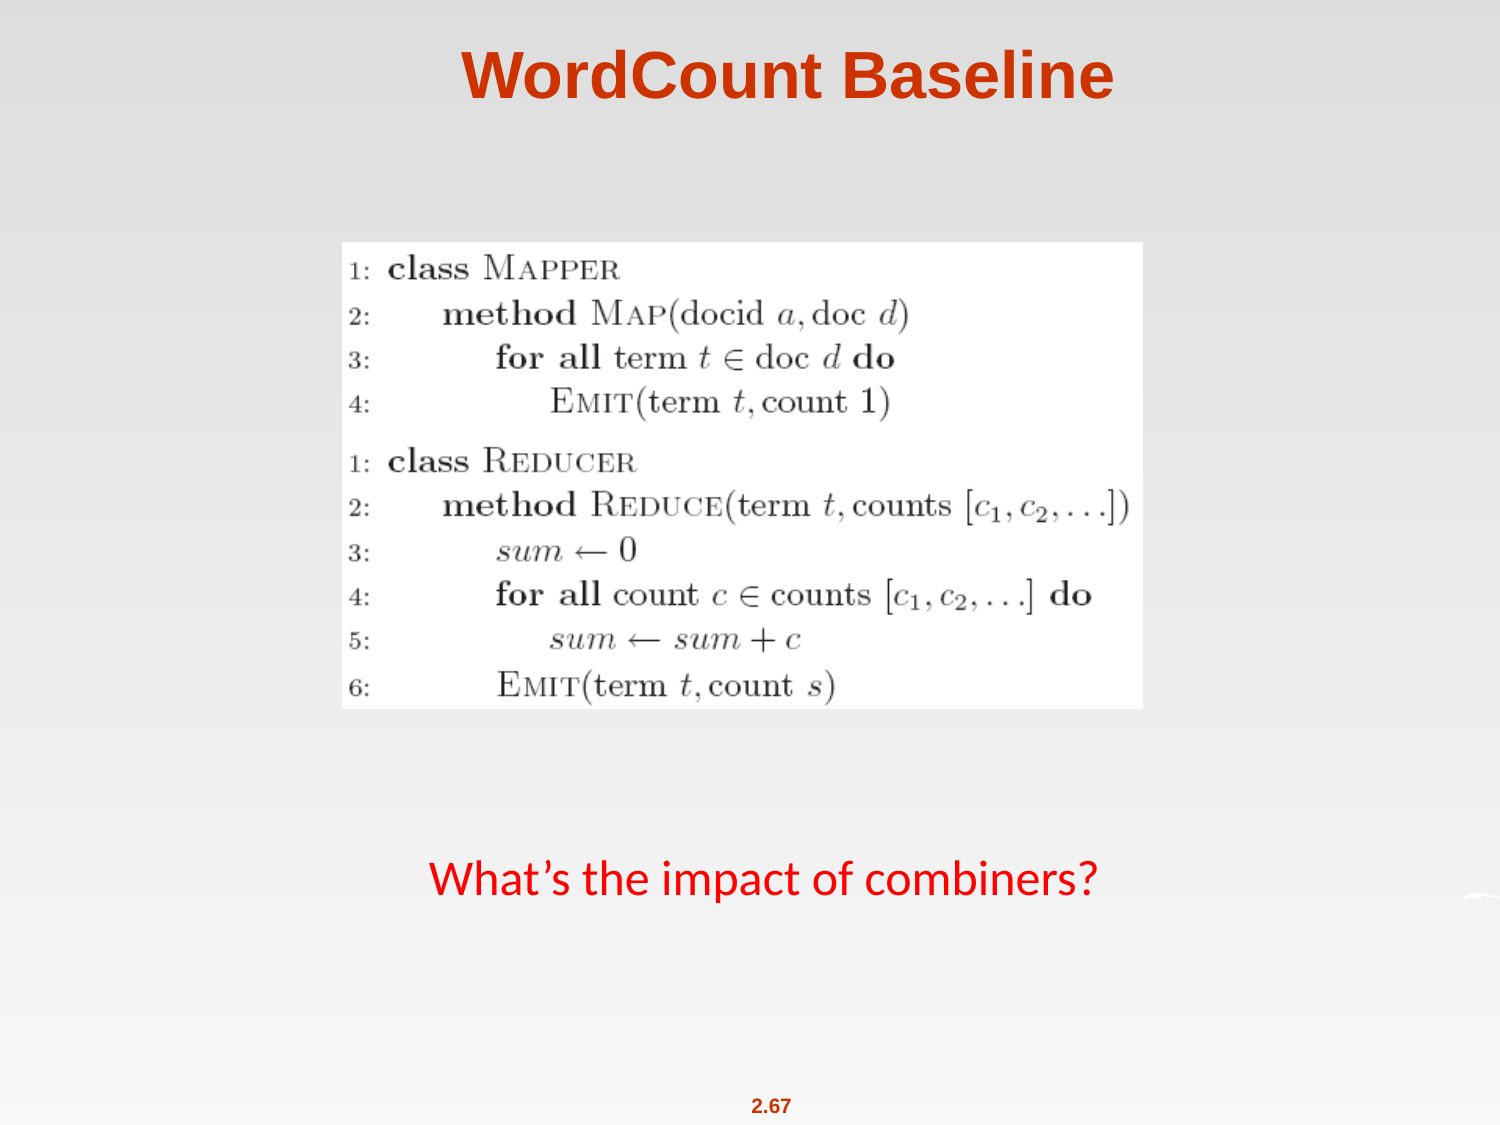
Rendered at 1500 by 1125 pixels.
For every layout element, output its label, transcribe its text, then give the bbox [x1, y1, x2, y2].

title WordCount Baseline [126, 19, 1451, 120]
text_box What’s the impact of combiners? [414, 838, 1116, 914]
picture [341, 242, 1143, 709]
